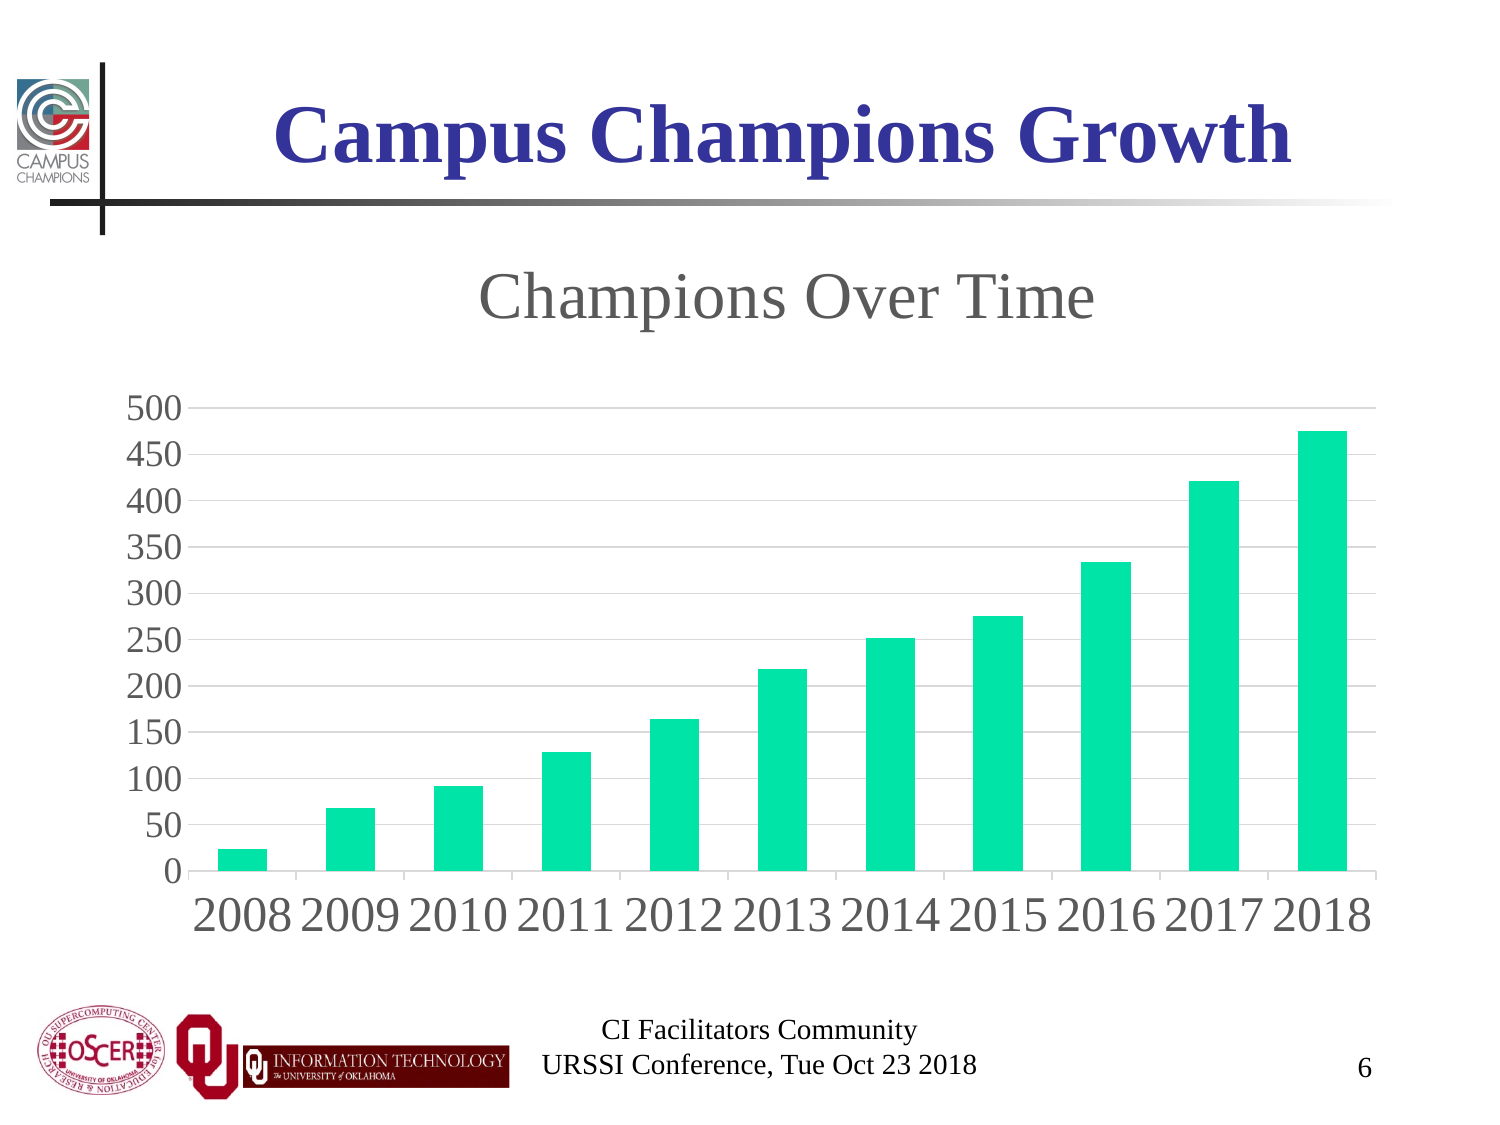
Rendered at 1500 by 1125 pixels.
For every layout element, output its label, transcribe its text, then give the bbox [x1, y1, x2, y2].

picture [174, 1012, 513, 1102]
picture [12, 74, 94, 183]
footer CI Facilitators Community URSSI Conference, Tue Oct 23 2018 [431, 1012, 1088, 1088]
slide_number 6 [1174, 1015, 1388, 1091]
chart [99, 237, 1403, 957]
picture [37, 1005, 165, 1095]
title Campus Champions Growth [124, 74, 1442, 187]
